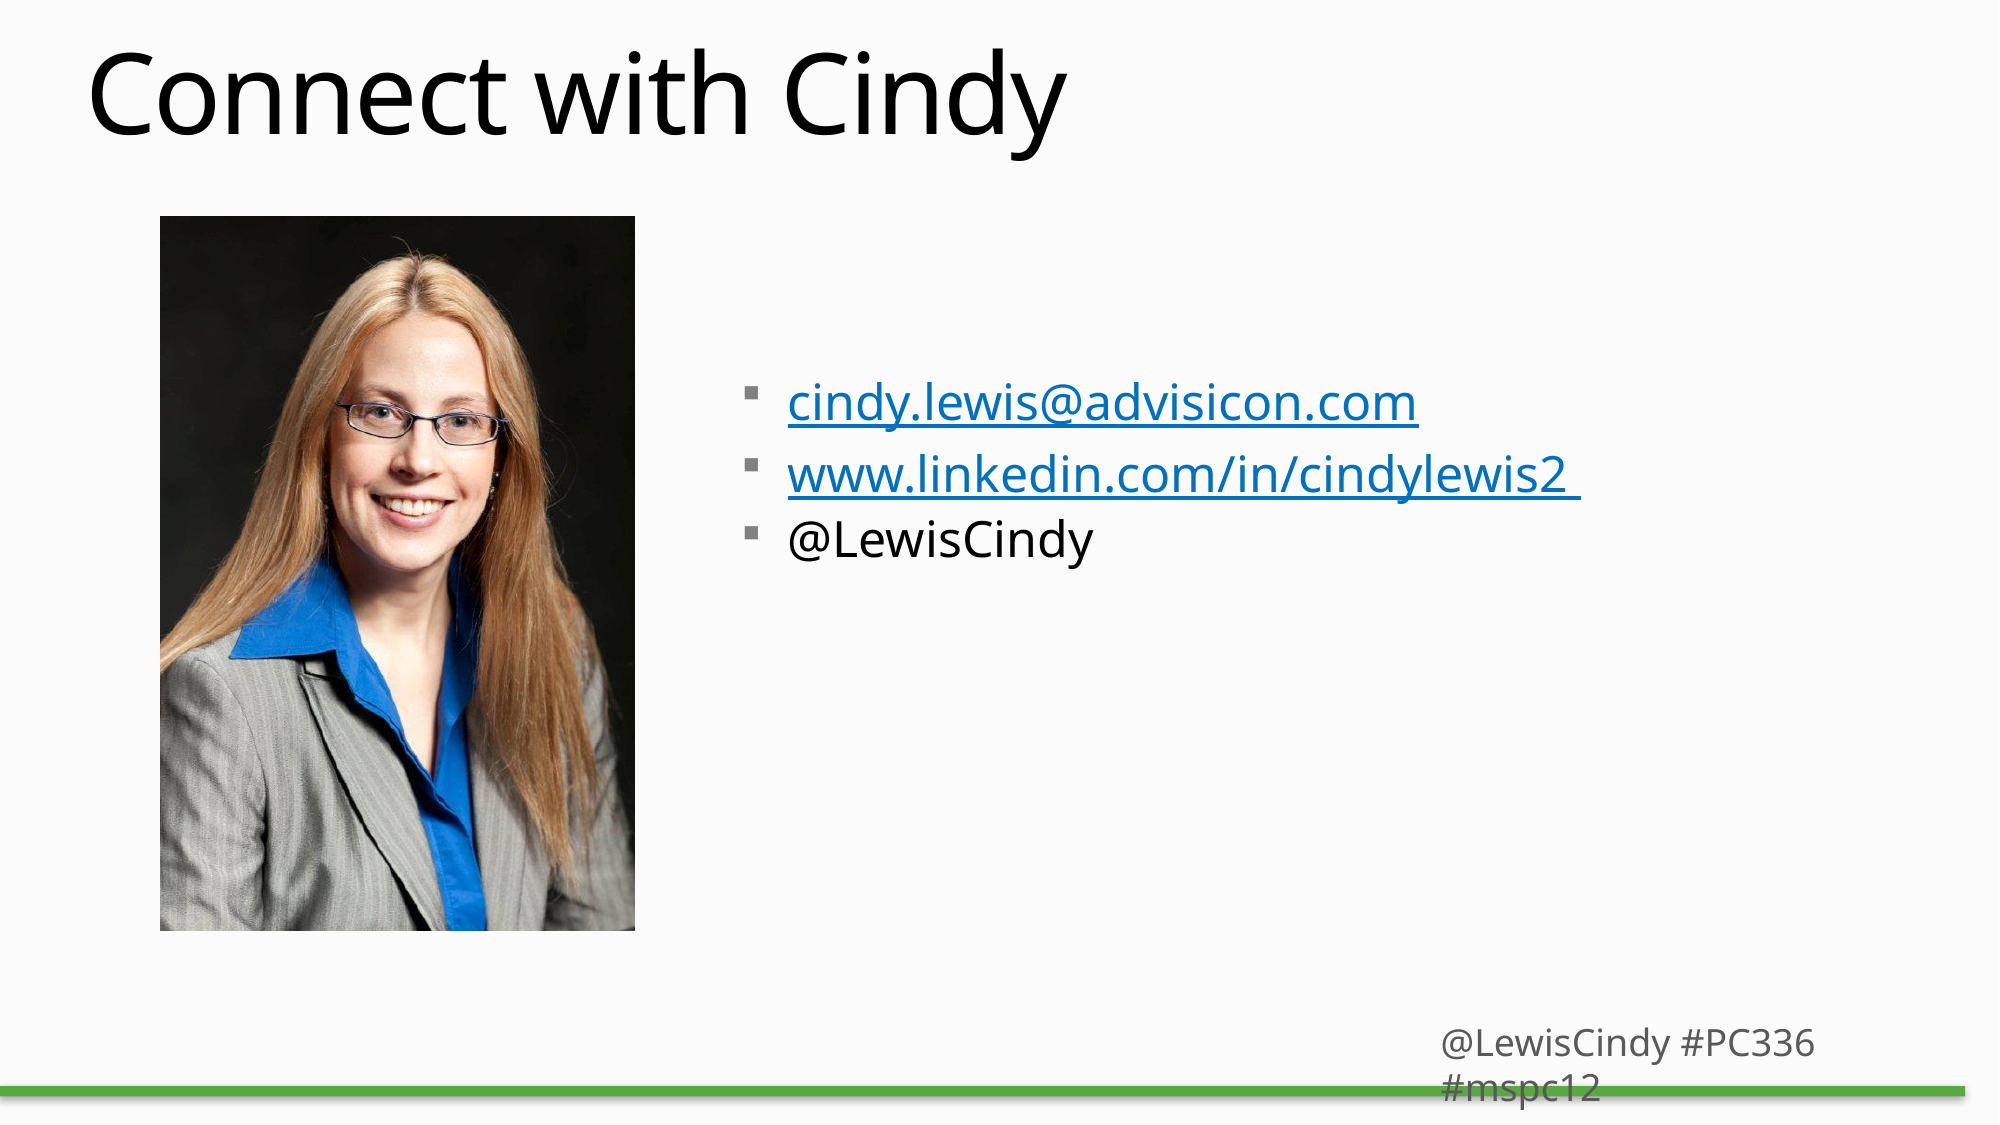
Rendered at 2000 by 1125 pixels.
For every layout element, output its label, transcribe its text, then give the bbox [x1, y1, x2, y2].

text_box @LewisCindy #PC336 #mspc12 [1440, 1019, 1968, 1109]
list cindy.lewis@advisicon.com www.linkedin.com/in/cindylewis2 @LewisCindy [684, 371, 1913, 638]
picture [160, 215, 636, 931]
title Connect with Cindy [85, 37, 1914, 161]
